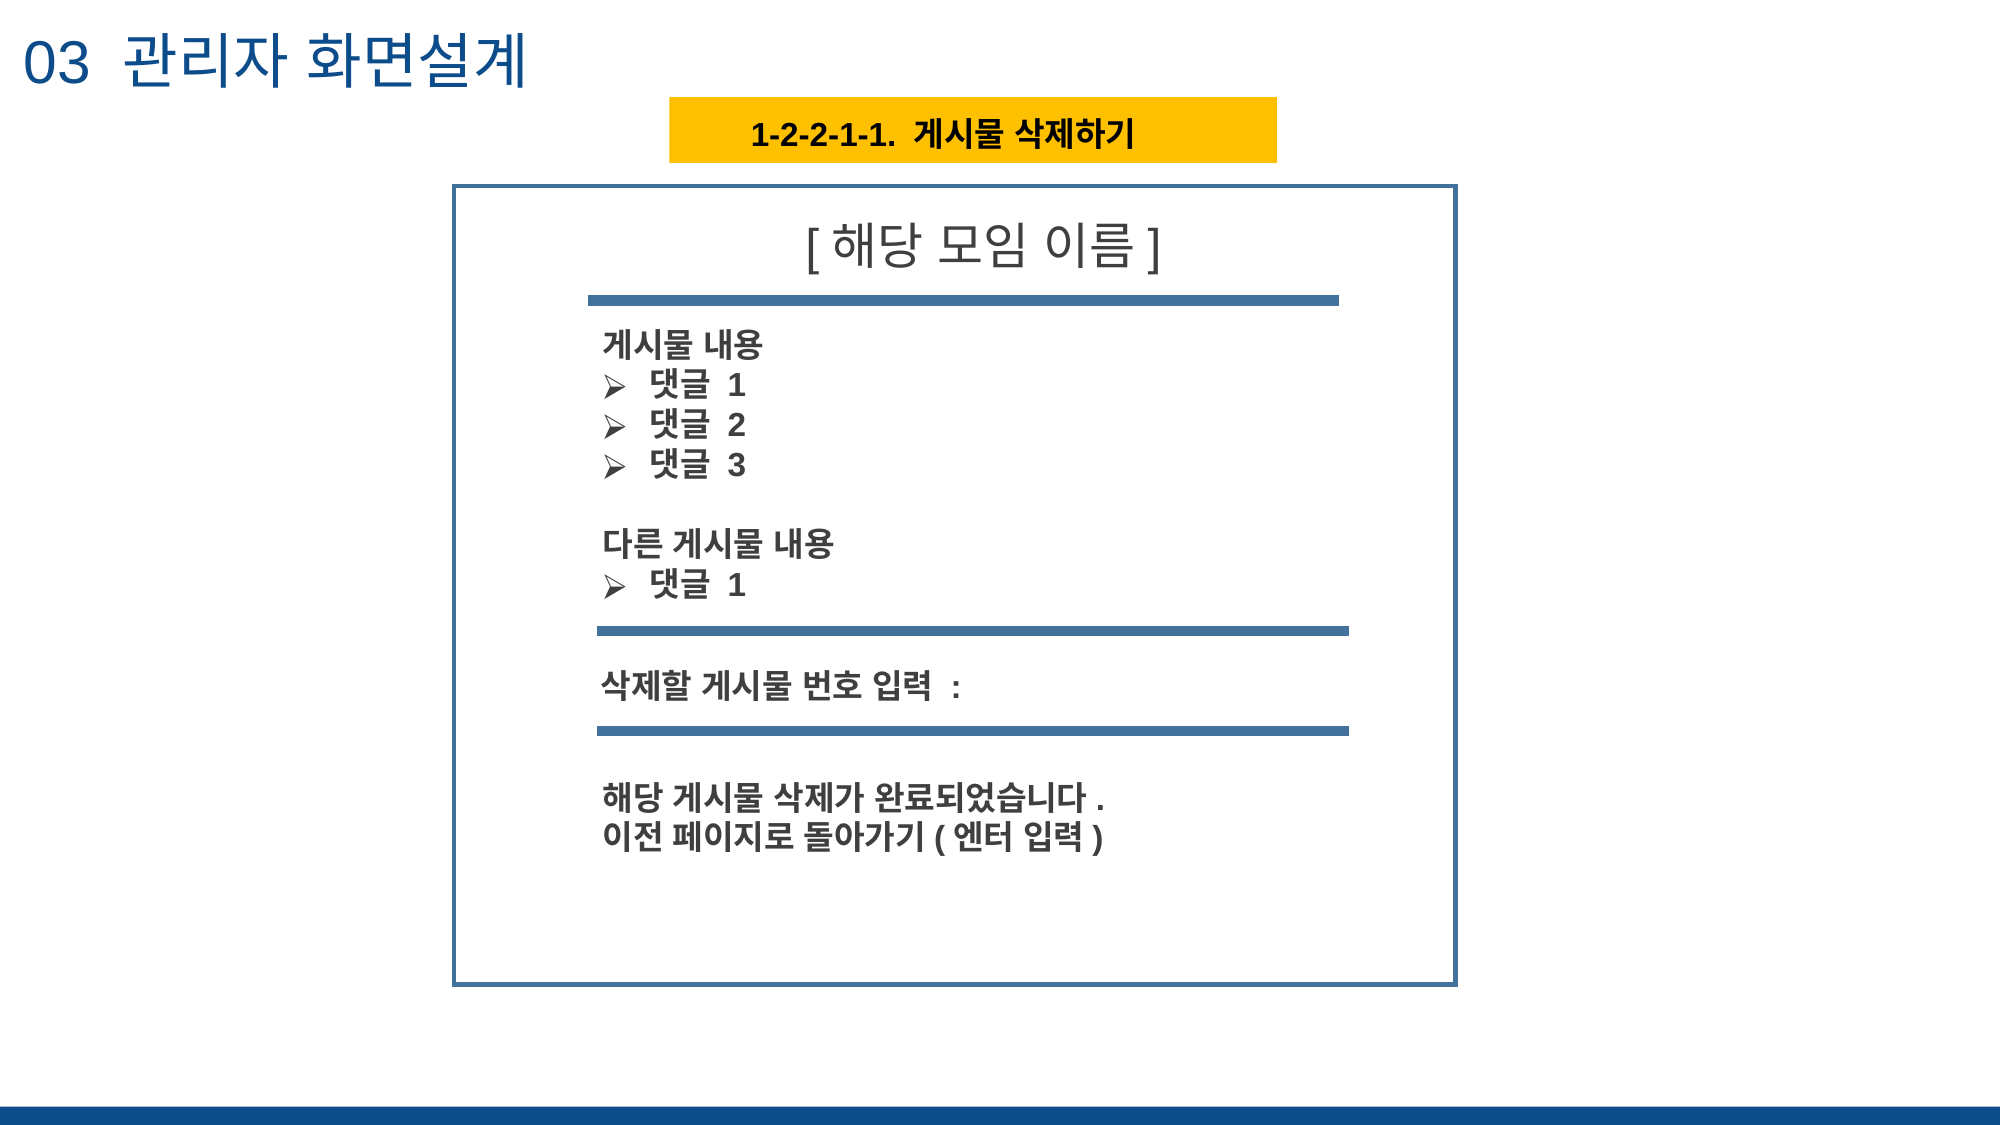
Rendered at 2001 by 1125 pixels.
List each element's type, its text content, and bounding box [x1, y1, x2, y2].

text_box 1-2-2-1-1. 게시물 삭제하기 [724, 97, 1332, 163]
text_box 03 관리자 화면설계 [8, 15, 656, 103]
text_box [0, 1106, 2000, 1125]
text_box [669, 97, 724, 163]
text_box [454, 186, 1456, 985]
